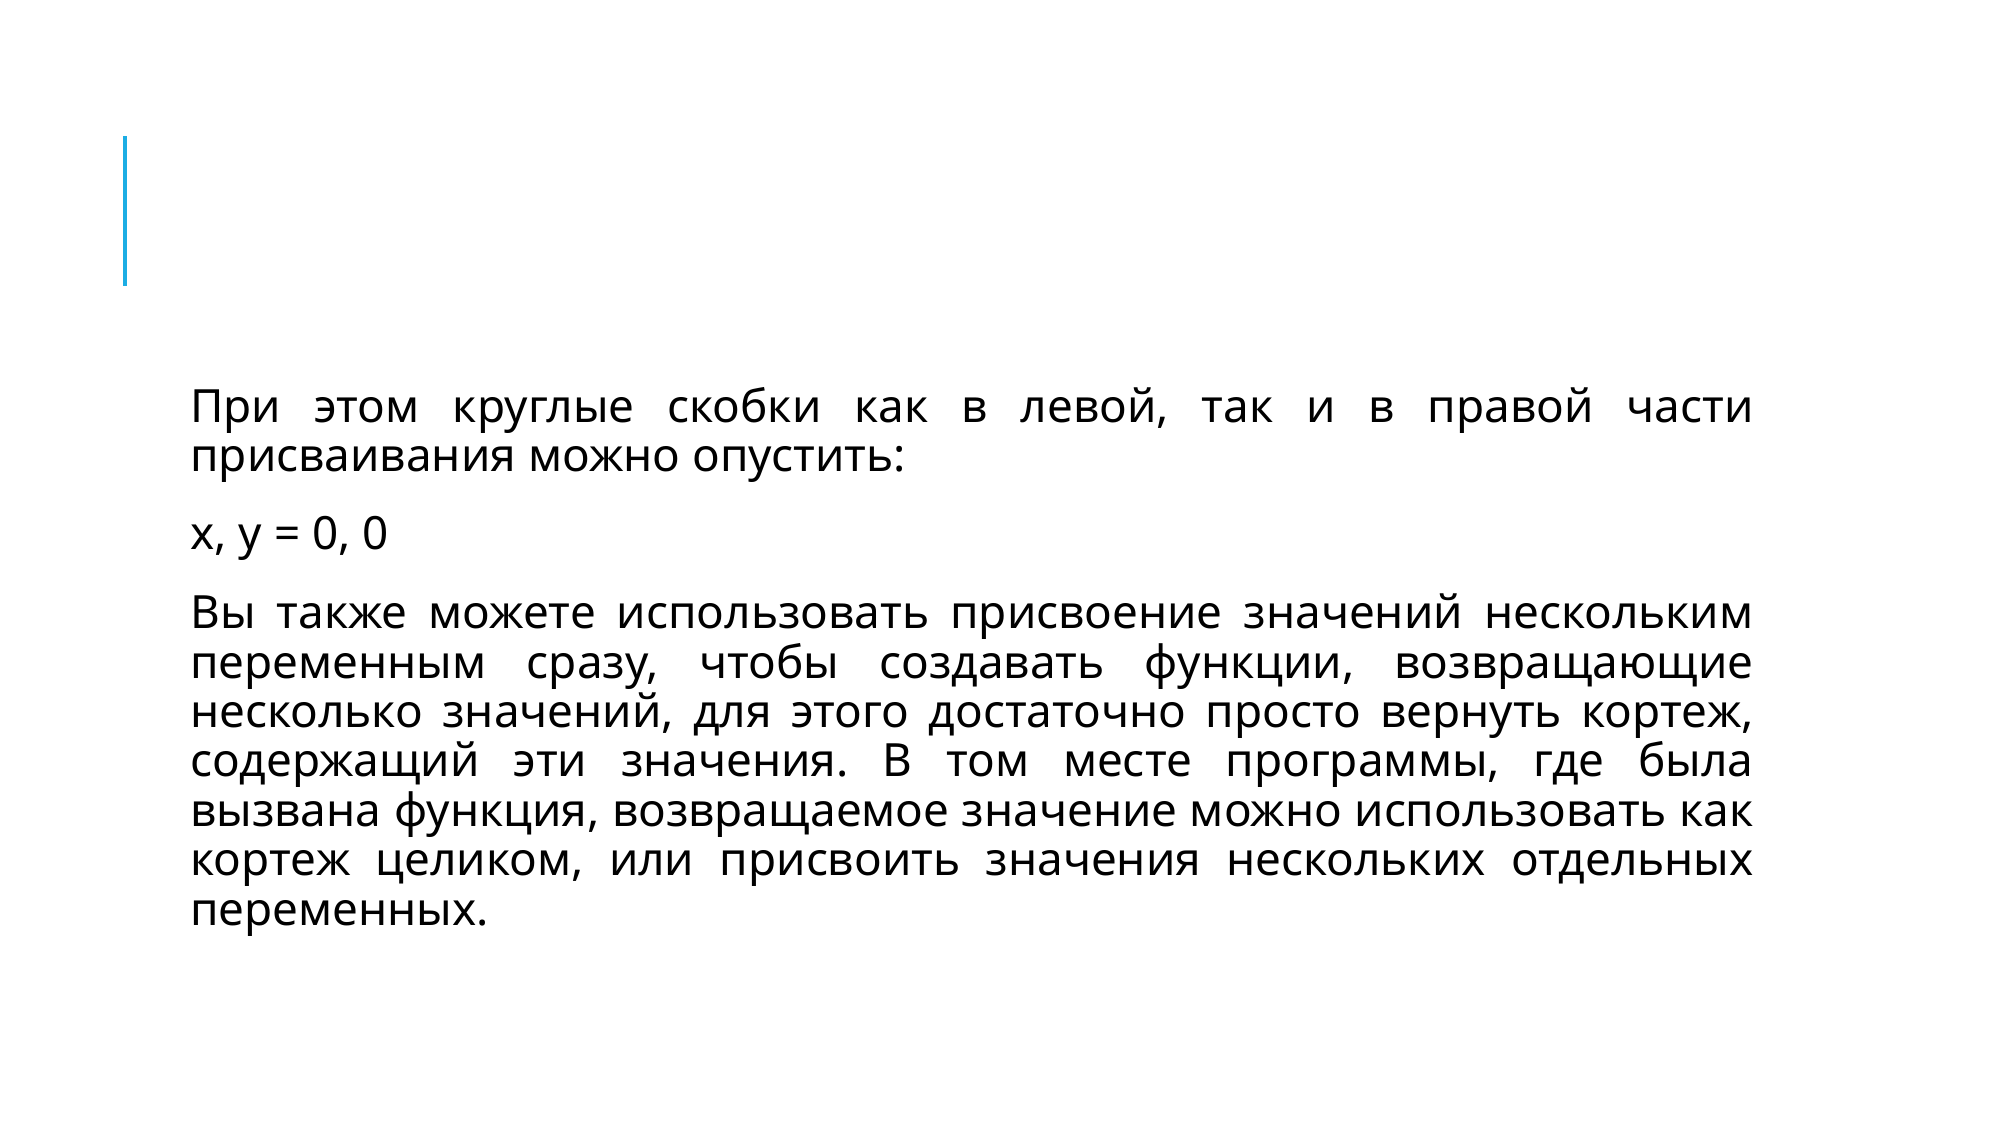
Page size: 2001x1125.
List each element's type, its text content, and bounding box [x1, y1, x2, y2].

list При этом круглые скобки как в левой, так и в правой части присваивания можно опустить: x, y = 0, 0 Вы также можете использовать присвоение значений нескольким переменным сразу, чтобы создавать функции, возвращающие несколько значений, для этого достаточно просто вернуть кортеж, содержащий эти значения. В том месте программы, где была вызвана функция, возвращаемое значение можно использовать как кортеж целиком, или присвоить значения нескольких отдельных переменных. [168, 375, 1763, 1035]
